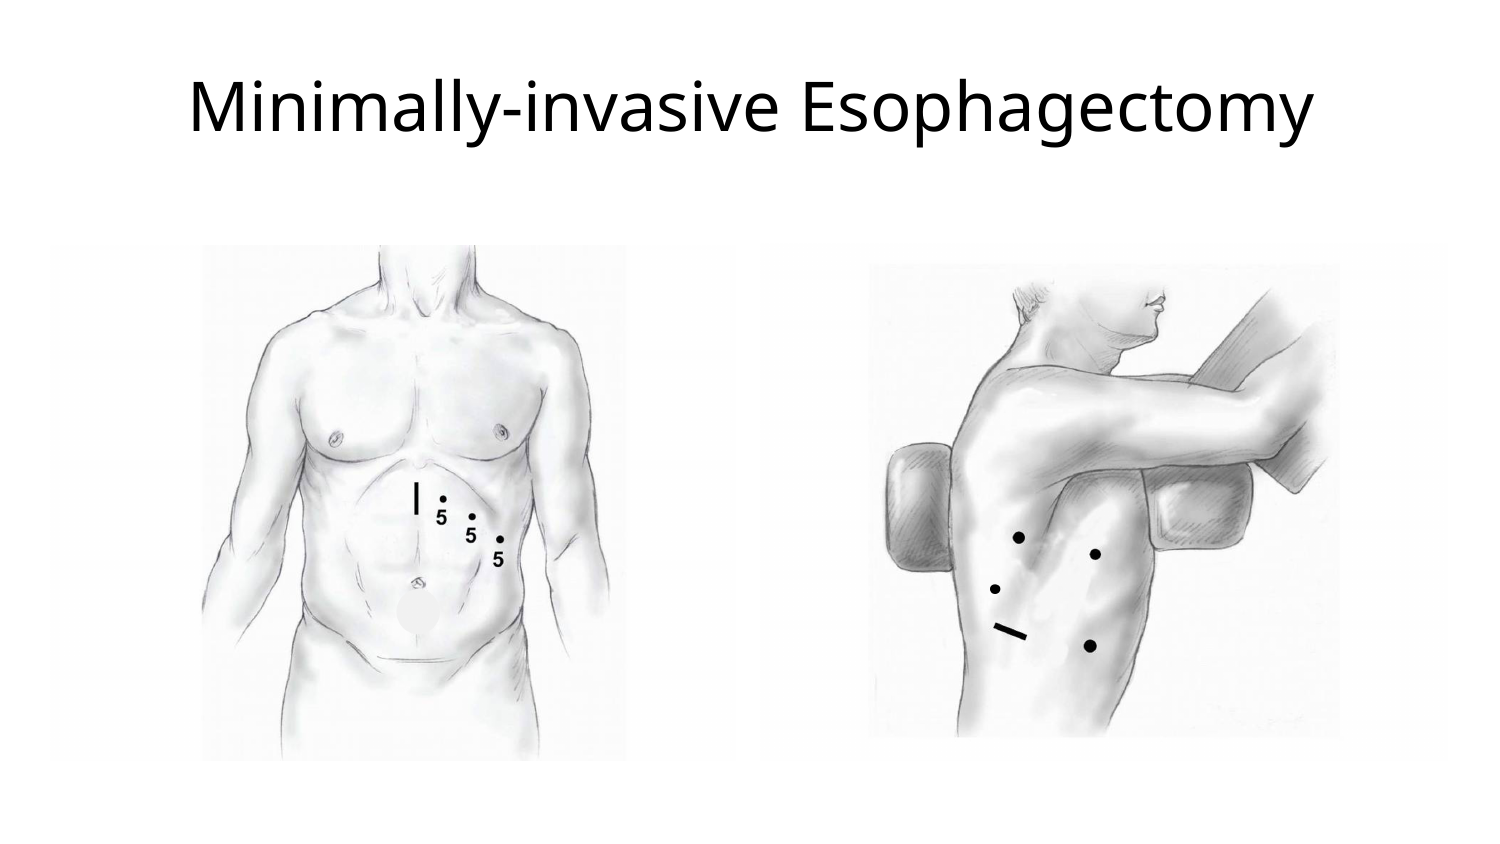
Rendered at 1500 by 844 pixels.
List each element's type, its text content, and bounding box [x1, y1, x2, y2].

picture [760, 243, 1449, 761]
picture [49, 245, 736, 761]
title Minimally-invasive Esophagectomy [51, 33, 1451, 175]
